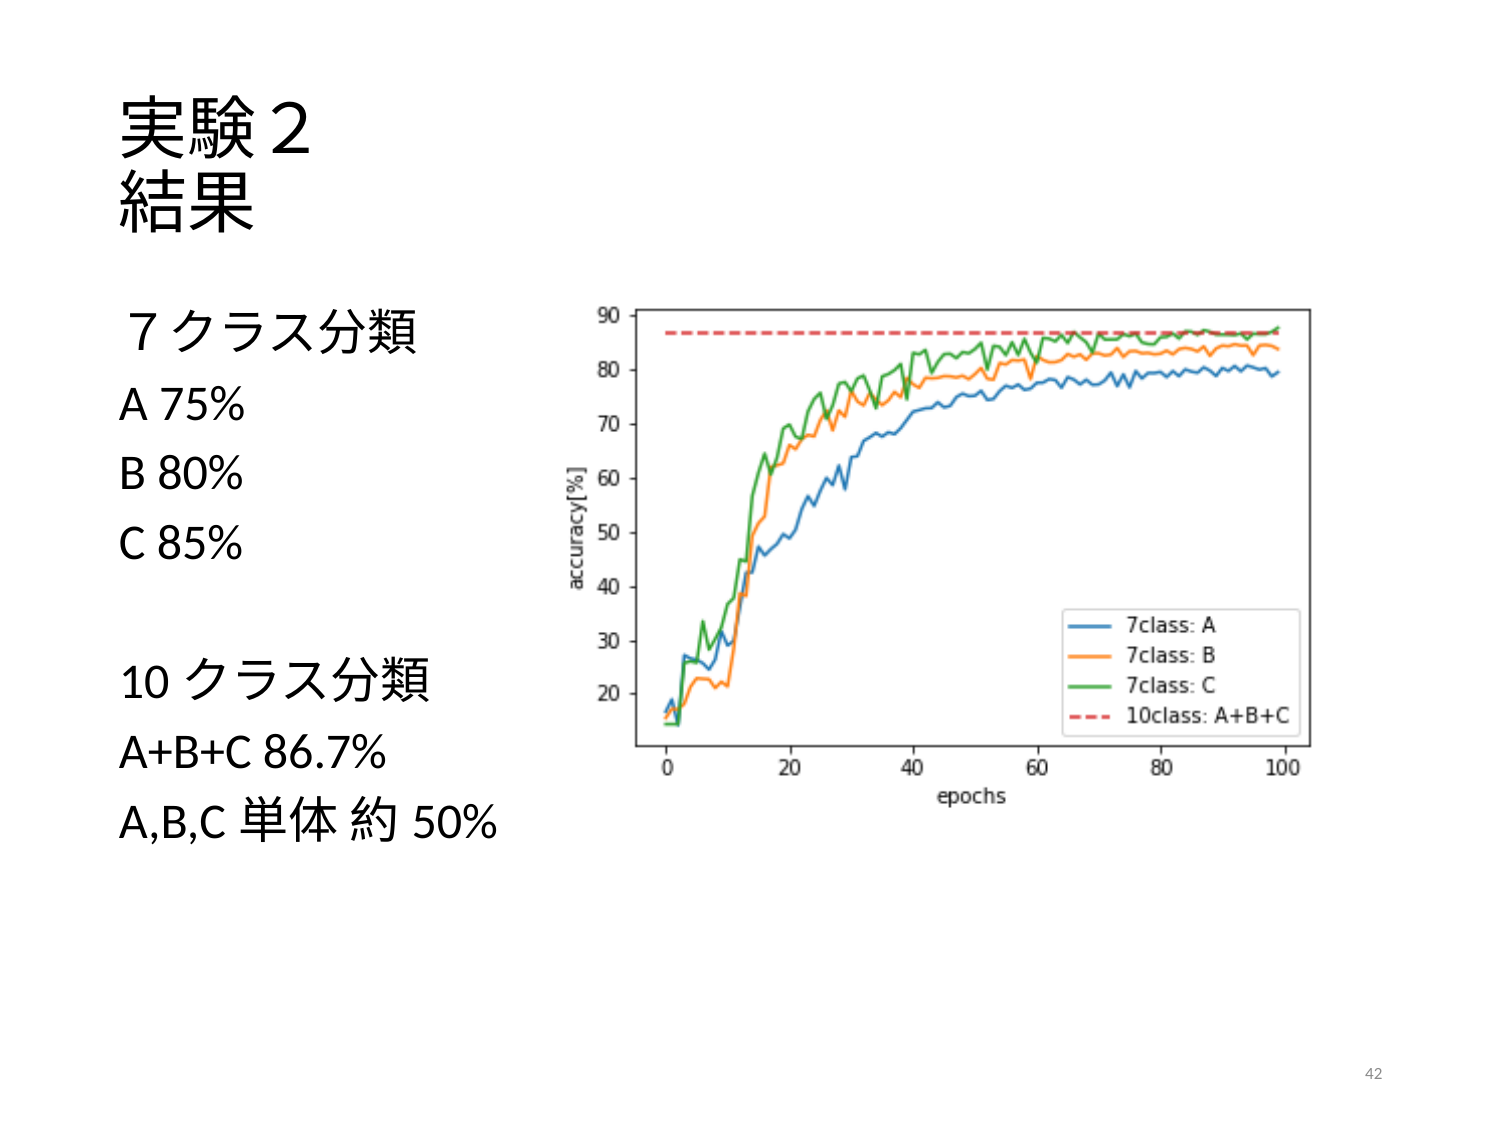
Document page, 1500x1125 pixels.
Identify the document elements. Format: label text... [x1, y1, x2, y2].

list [527, 239, 1396, 818]
title 実験２ 結果 [103, 60, 1398, 278]
slide_number 42 [1060, 1042, 1398, 1103]
text_box ７クラス分類 A 75% B 80% C 85% 10クラス分類 A+B+C 86.7% A,B,C単体 約50% [103, 299, 1398, 1014]
